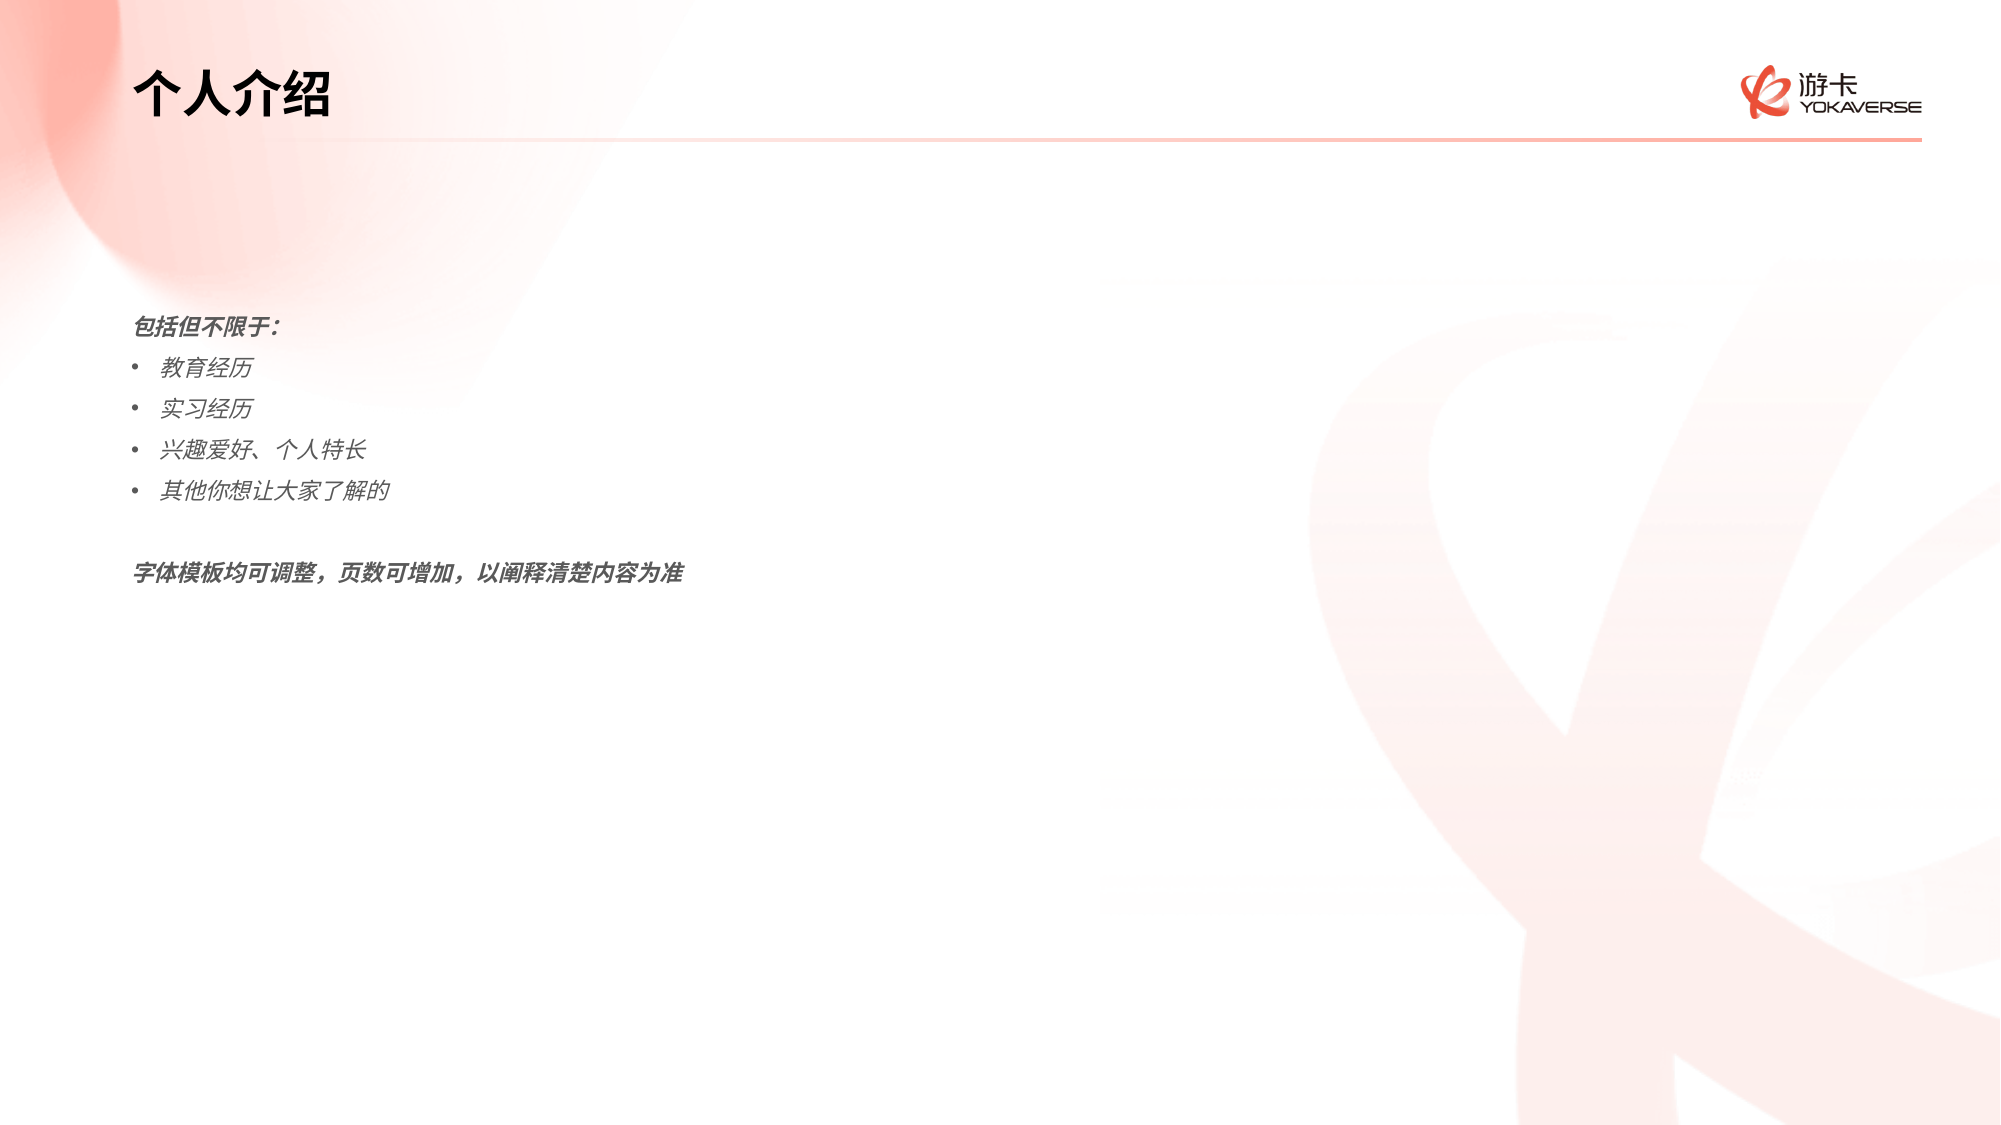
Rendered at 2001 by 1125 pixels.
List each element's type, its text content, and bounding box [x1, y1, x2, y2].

picture [1100, 0, 2000, 1125]
text_box 包括但不限于： 教育经历 实习经历 兴趣爱好、个人特长 其他你想让大家了解的 字体模板均可调整，页数可增加，以阐释清楚内容为准 [123, 290, 1757, 594]
picture [0, 0, 726, 652]
text_box 个人介绍 [118, 54, 348, 130]
